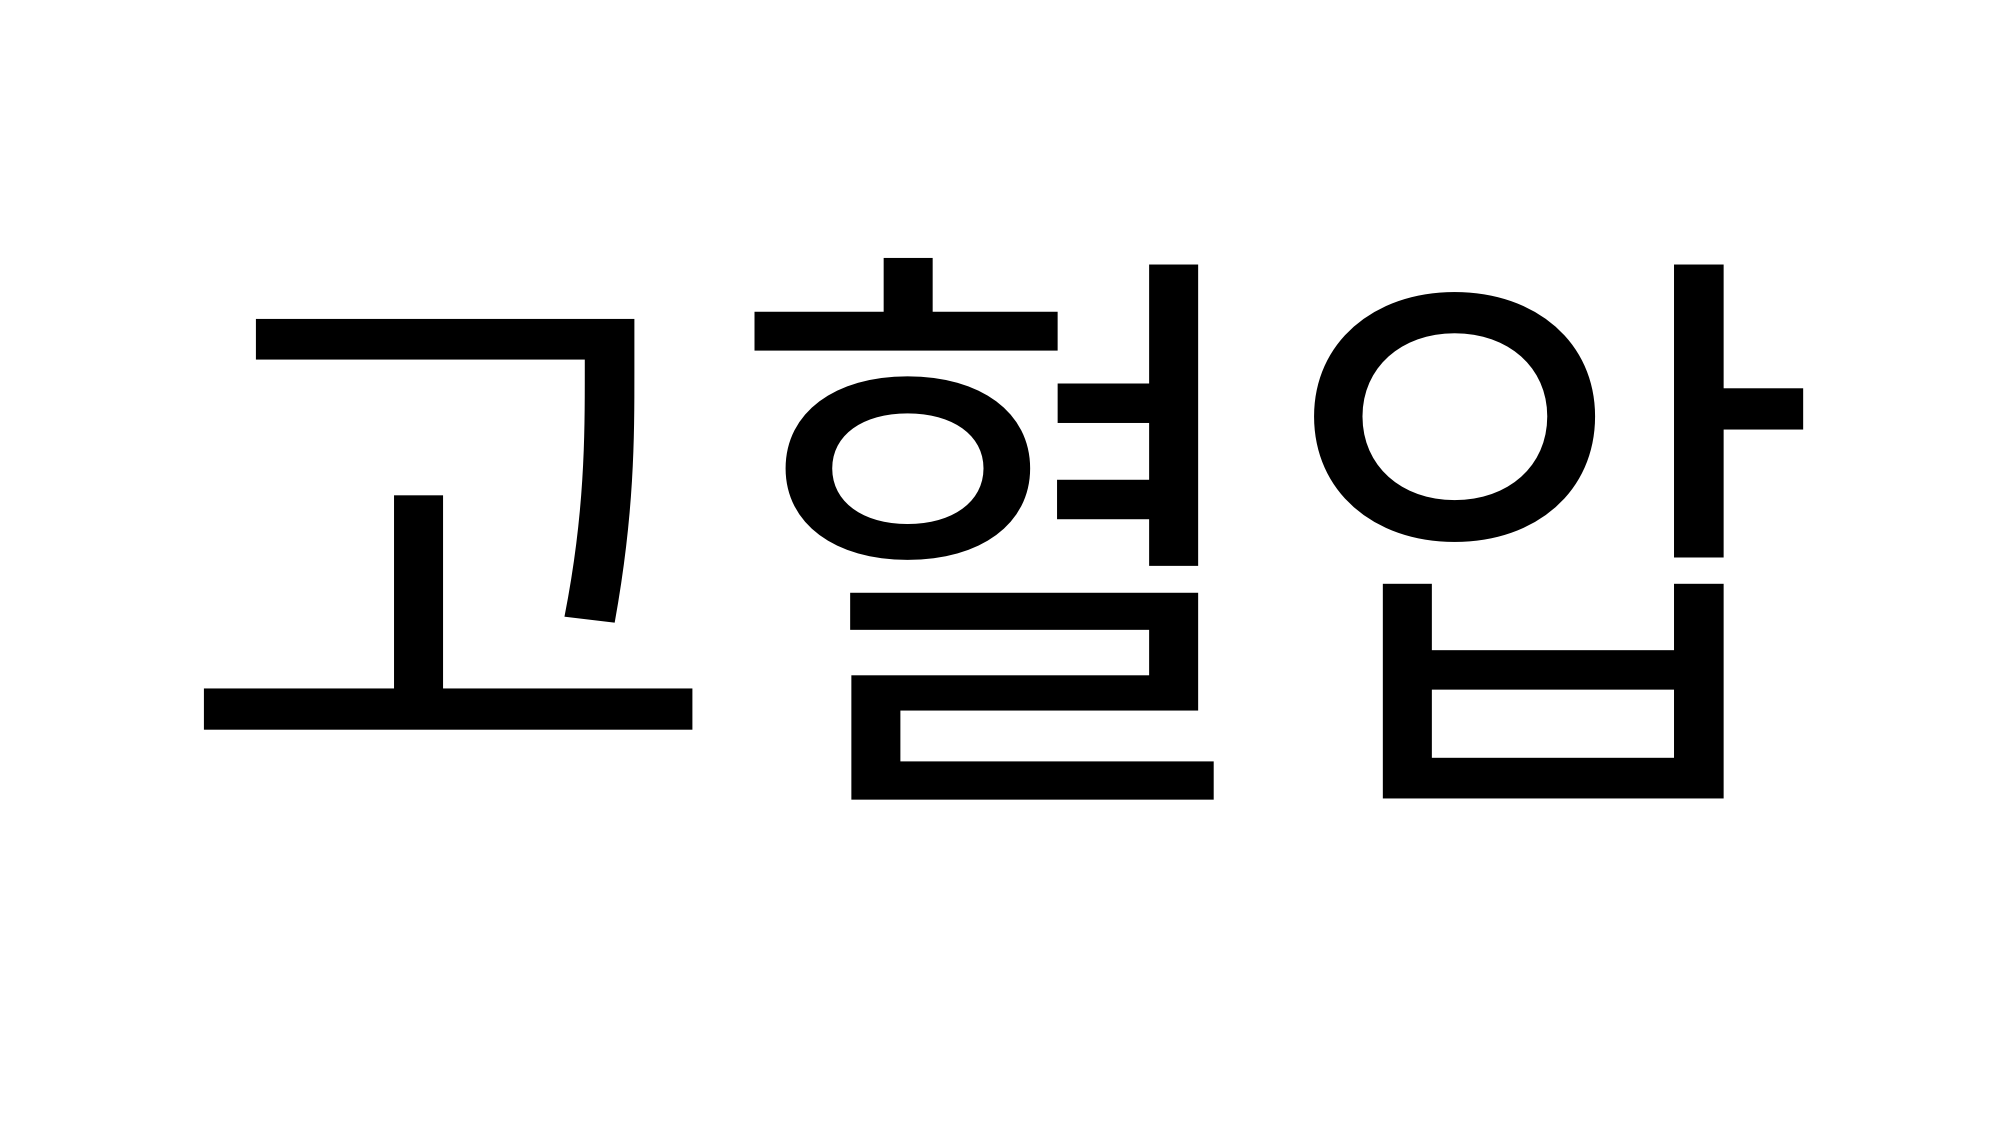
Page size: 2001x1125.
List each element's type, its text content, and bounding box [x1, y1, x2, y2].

text_box 고혈압 [76, 154, 1924, 887]
